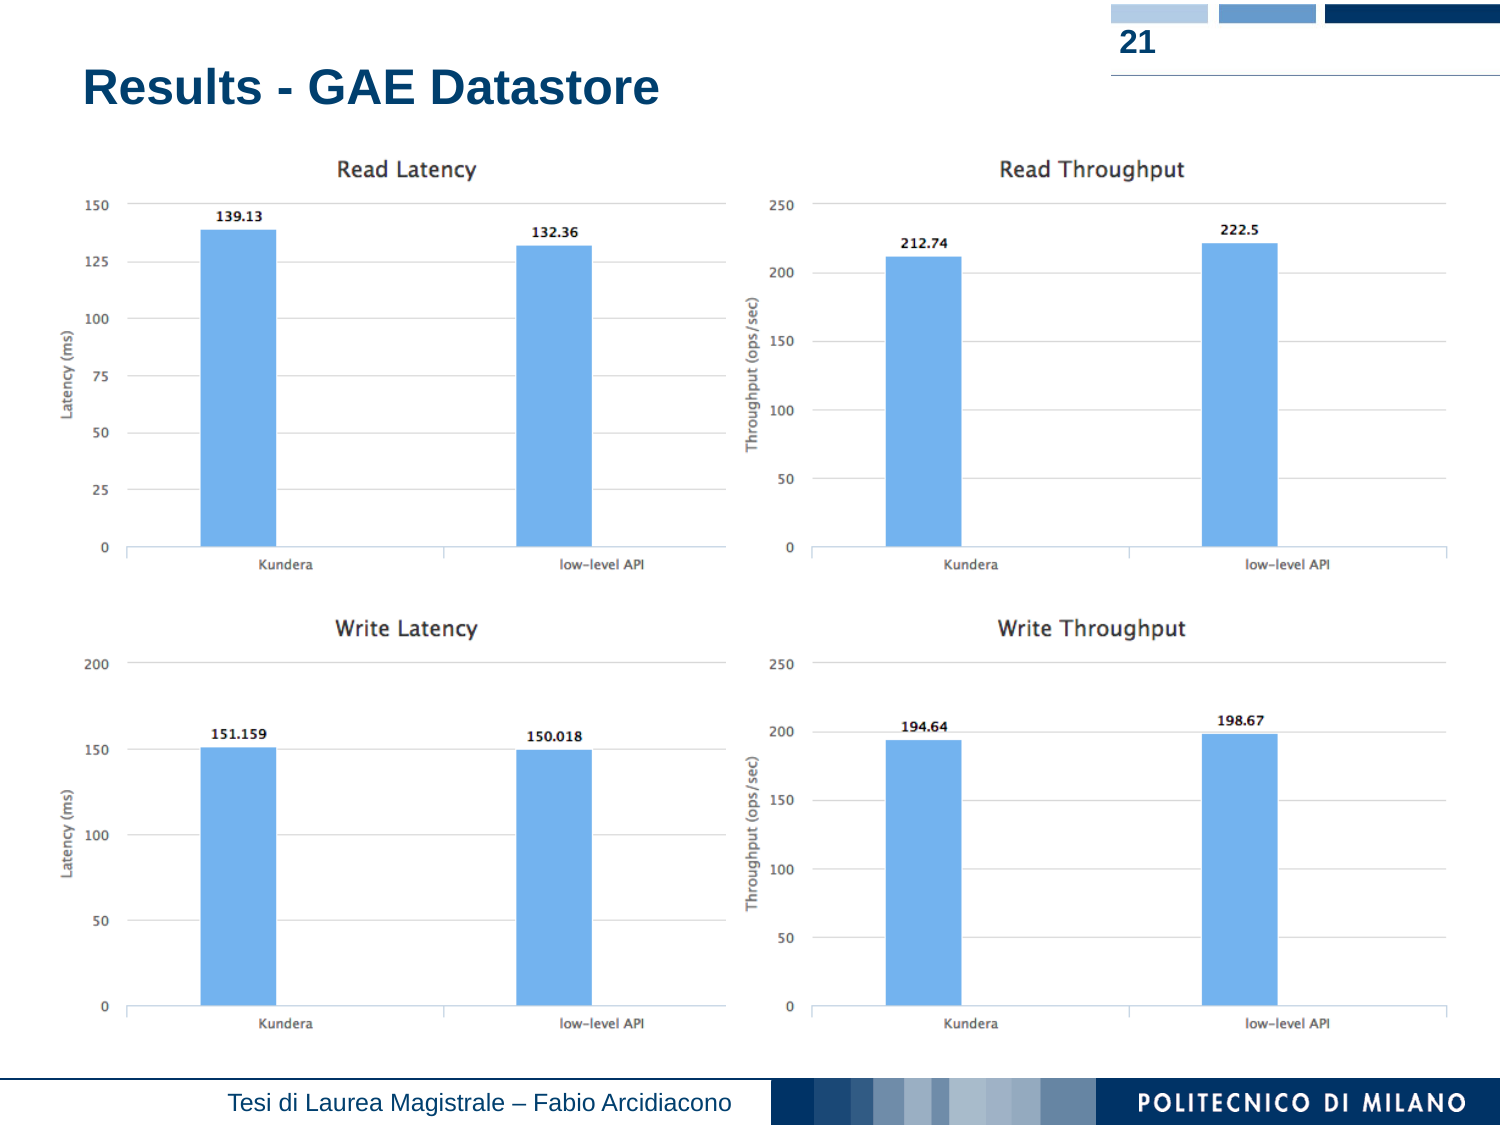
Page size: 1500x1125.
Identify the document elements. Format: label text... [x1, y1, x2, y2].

picture [40, 607, 1495, 1059]
slide_number 21 [1104, 0, 1455, 88]
text_box Results - GAE Datastore [82, 0, 1116, 147]
picture [0, 1074, 1500, 1125]
picture [40, 148, 1495, 601]
picture [1455, 4, 1500, 79]
